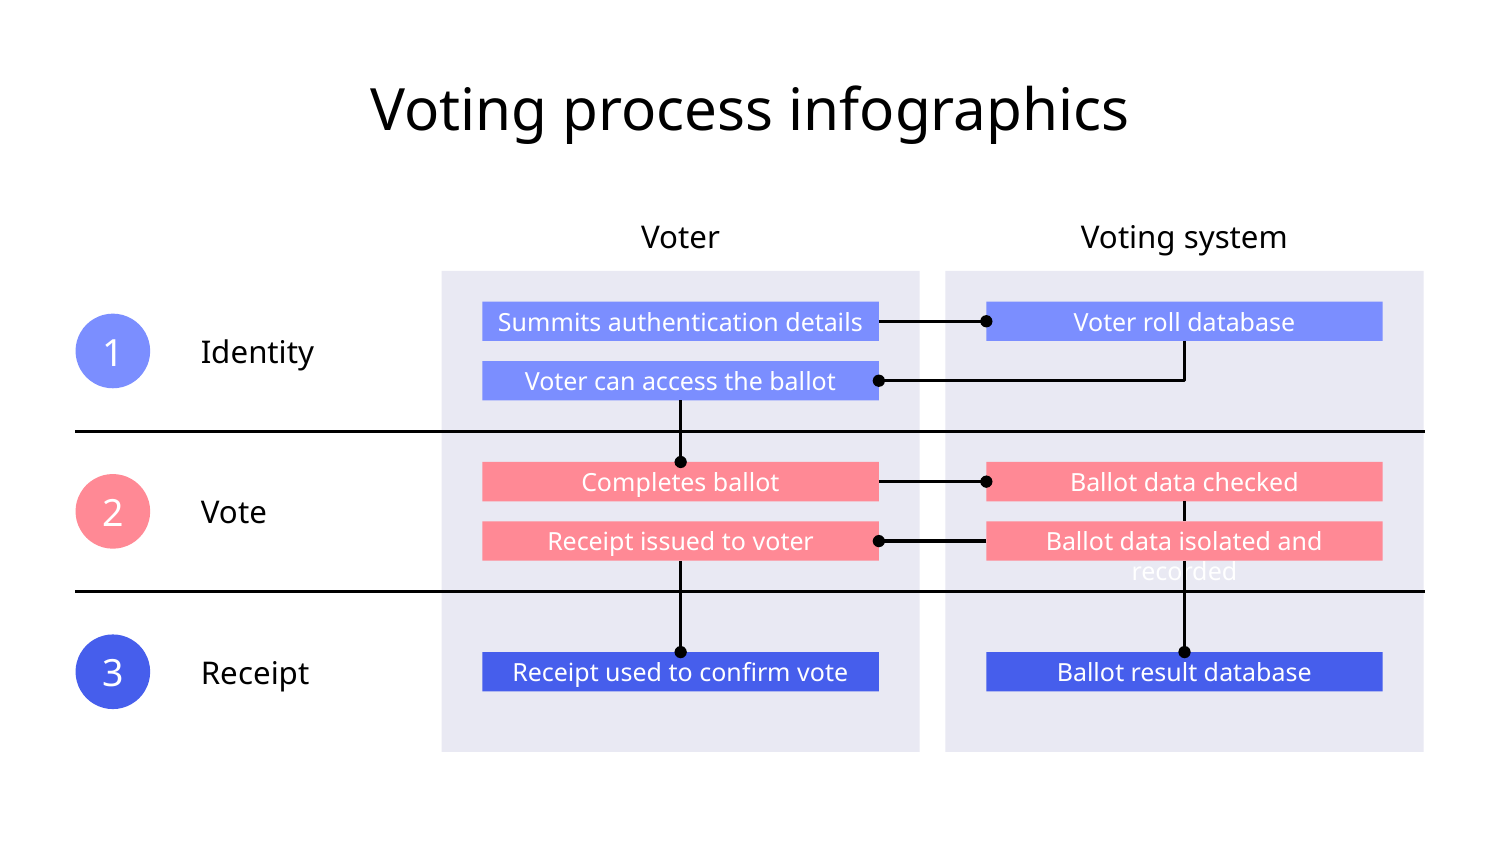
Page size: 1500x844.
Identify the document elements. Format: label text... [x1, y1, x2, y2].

title Voting process infographics [75, 67, 1425, 147]
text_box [74, 213, 1426, 753]
